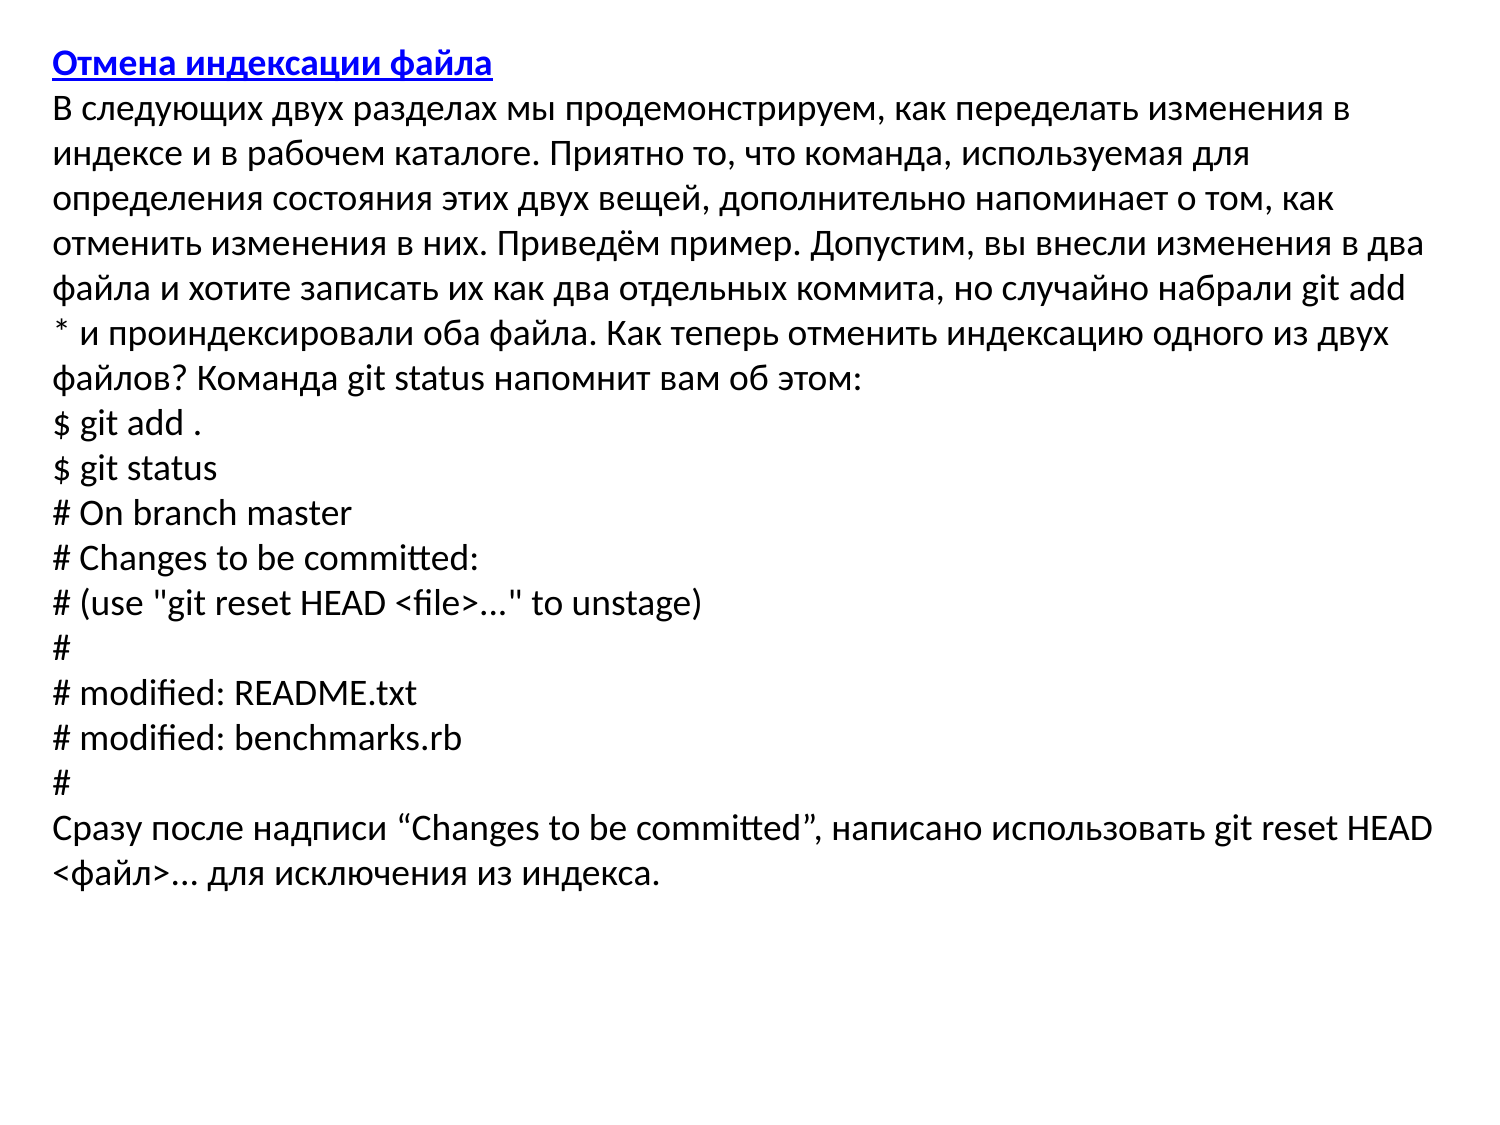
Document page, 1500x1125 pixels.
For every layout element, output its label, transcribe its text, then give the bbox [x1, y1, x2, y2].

text_box Отмена индексации файла В следующих двух разделах мы продемонстрируем, как переделать изменения в индексе и в рабочем каталоге. Приятно то, что команда, используемая для определения состояния этих двух вещей, дополнительно напоминает о том, как отменить изменения в них. Приведём пример. Допустим, вы внесли изменения в два файла и хотите записать их как два отдельных коммита, но случайно набрали git add * и проиндексировали оба файла. Как теперь отменить индексацию одного из двух файлов? Команда git status напомнит вам об этом: $ git add . $ git status # On branch master # Changes to be committed: # (use "git reset HEAD <file>..." to unstage) # # modified: README.txt # modified: benchmarks.rb # Сразу после надписи “Changes to be committed”, написано использовать git reset HEAD <файл>... для исключения из индекса. [37, 30, 1467, 946]
